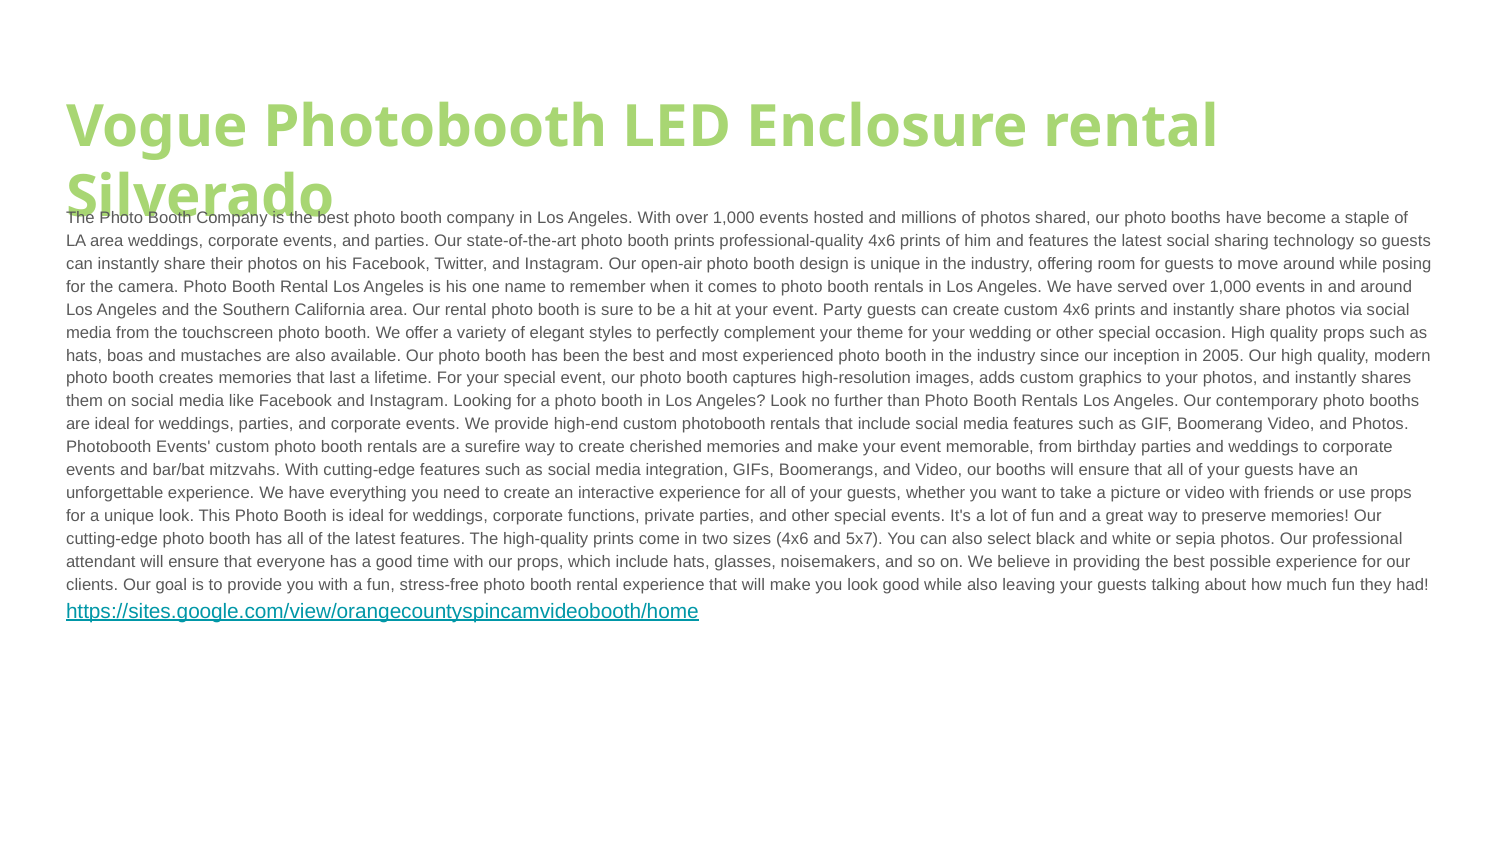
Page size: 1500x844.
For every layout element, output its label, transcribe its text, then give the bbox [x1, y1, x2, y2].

list The Photo Booth Company is the best photo booth company in Los Angeles. With over 1,000 events hosted and millions of photos shared, our photo booths have become a staple of LA area weddings, corporate events, and parties. Our state-of-the-art photo booth prints professional-quality 4x6 prints of him and features the latest social sharing technology so guests can instantly share their photos on his Facebook, Twitter, and Instagram. Our open-air photo booth design is unique in the industry, offering room for guests to move around while posing for the camera. Photo Booth Rental Los Angeles is his one name to remember when it comes to photo booth rentals in Los Angeles. We have served over 1,000 events in and around Los Angeles and the Southern California area. Our rental photo booth is sure to be a hit at your event. Party guests can create custom 4x6 prints and instantly share photos via social media from the touchscreen photo booth. We offer a variety of elegant styles to perfectly complement your theme for your wedding or other special occasion. High quality props such as hats, boas and mustaches are also available. Our photo booth has been the best and most experienced photo booth in the industry since our inception in 2005. Our high quality, modern photo booth creates memories that last a lifetime. For your special event, our photo booth captures high-resolution images, adds custom graphics to your photos, and instantly shares them on social media like Facebook and Instagram. Looking for a photo booth in Los Angeles? Look no further than Photo Booth Rentals Los Angeles. Our contemporary photo booths are ideal for weddings, parties, and corporate events. We provide high-end custom photobooth rentals that include social media features such as GIF, Boomerang Video, and Photos. Photobooth Events' custom photo booth rentals are a surefire way to create cherished memories and make your event memorable, from birthday parties and weddings to corporate events and bar/bat mitzvahs. With cutting-edge features such as social media integration, GIFs, Boomerangs, and Video, our booths will ensure that all of your guests have an unforgettable experience. We have everything you need to create an interactive experience for all of your guests, whether you want to take a picture or video with friends or use props for a unique look. This Photo Booth is ideal for weddings, corporate functions, private parties, and other special events. It's a lot of fun and a great way to preserve memories! Our cutting-edge photo booth has all of the latest features. The high-quality prints come in two sizes (4x6 and 5x7). You can also select black and white or sepia photos. Our professional attendant will ensure that everyone has a good time with our props, which include hats, glasses, noisemakers, and so on. We believe in providing the best possible experience for our clients. Our goal is to provide you with a fun, stress-free photo booth rental experience that will make you look good while also leaving your guests talking about how much fun they had! https://sites.google.com/view/orangecountyspincamvideobooth/home [51, 189, 1449, 750]
title Vogue Photobooth LED Enclosure rental Silverado [51, 72, 1449, 167]
